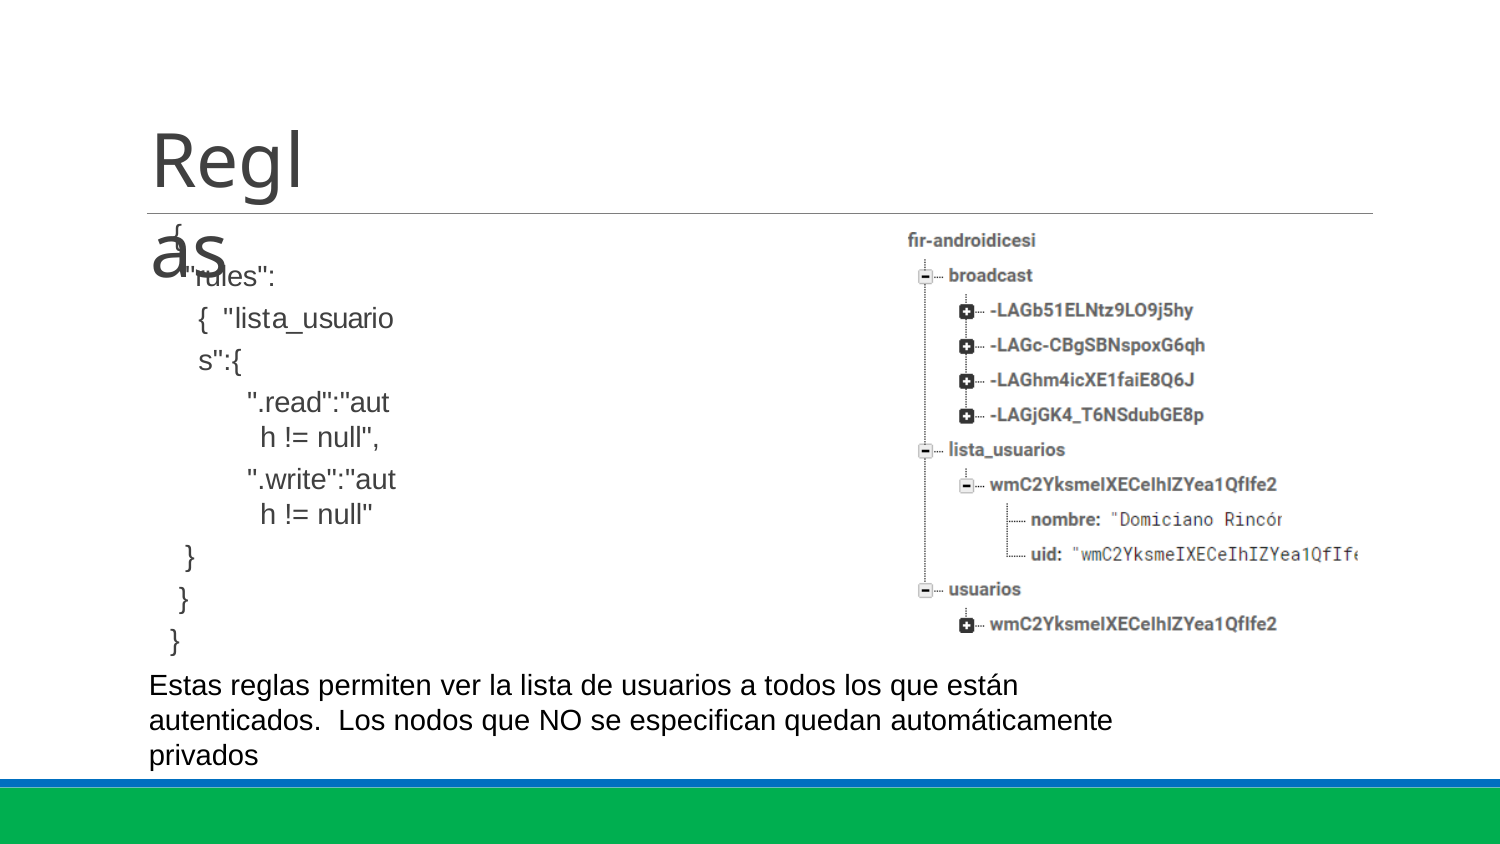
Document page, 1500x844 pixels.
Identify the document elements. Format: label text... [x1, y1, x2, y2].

text_box { "rules": { "lista_usuarios":{ ".read":"auth != null", ".write":"auth != null" } } } [170, 206, 521, 656]
title Reglas [147, 110, 340, 293]
text_box Estas reglas permiten ver la lista de usuarios a todos los que están autenticados. Los nodos que NO se especifican quedan automáticamente privados [146, 664, 1196, 772]
text_box [907, 232, 1358, 633]
